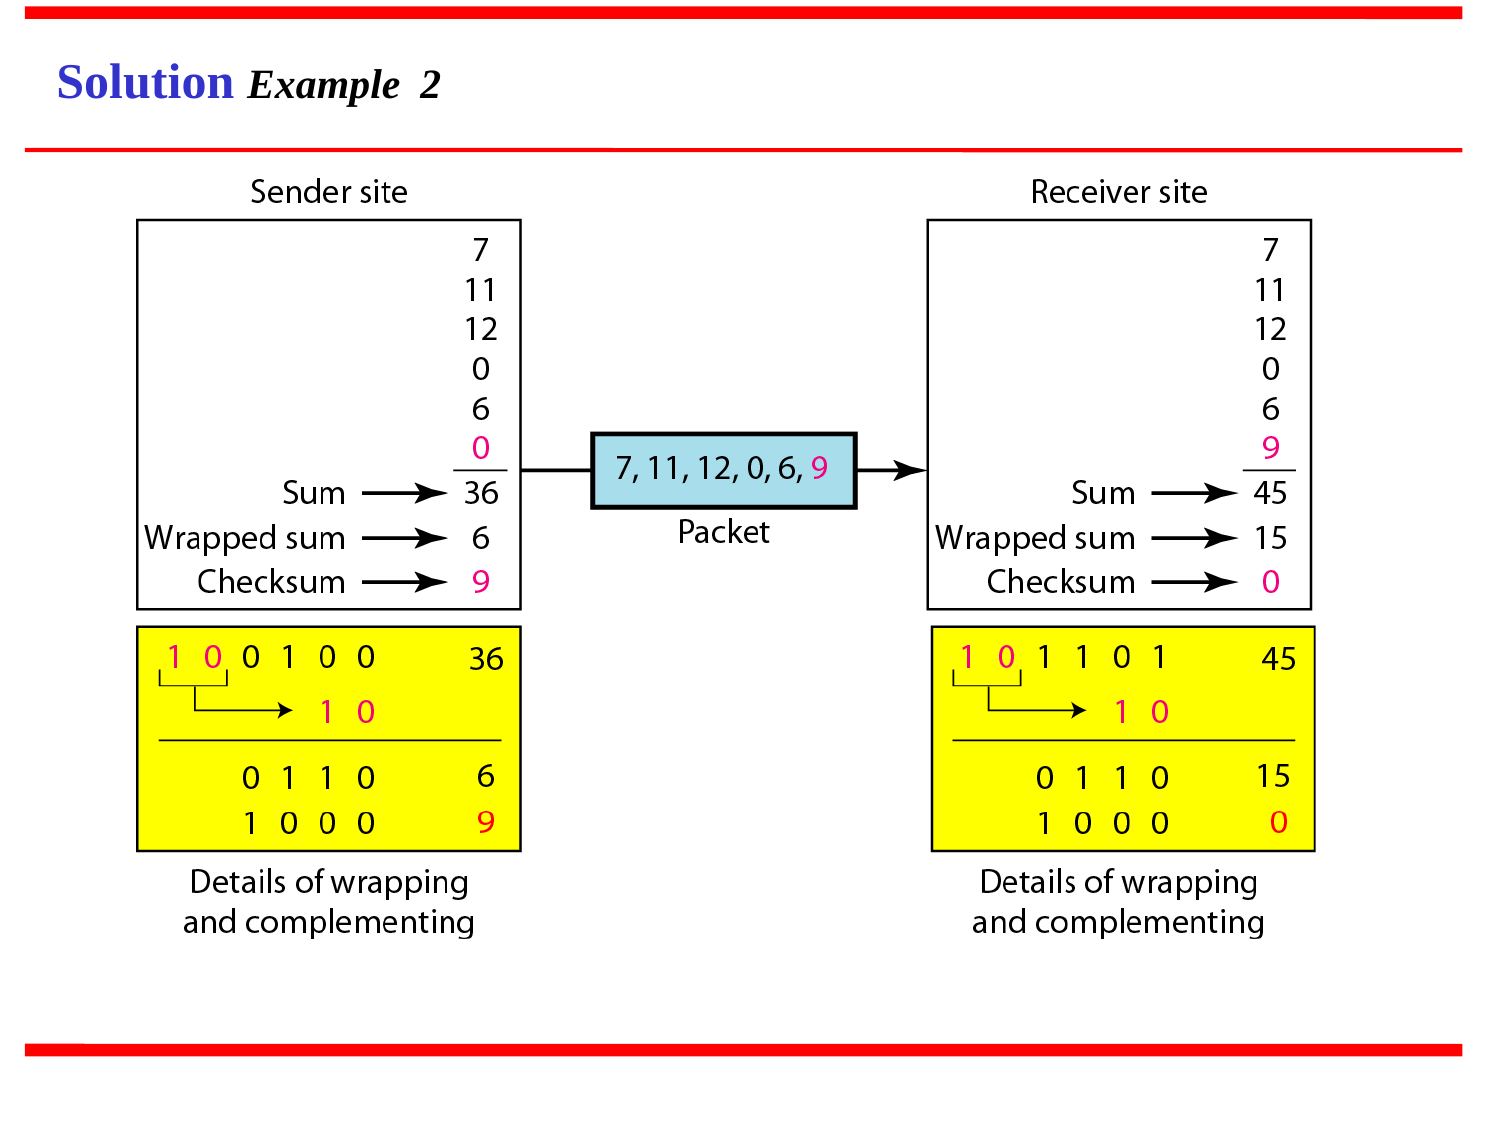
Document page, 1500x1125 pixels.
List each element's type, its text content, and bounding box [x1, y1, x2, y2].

picture [136, 178, 1316, 940]
title Solution Example 2 [41, 0, 902, 237]
